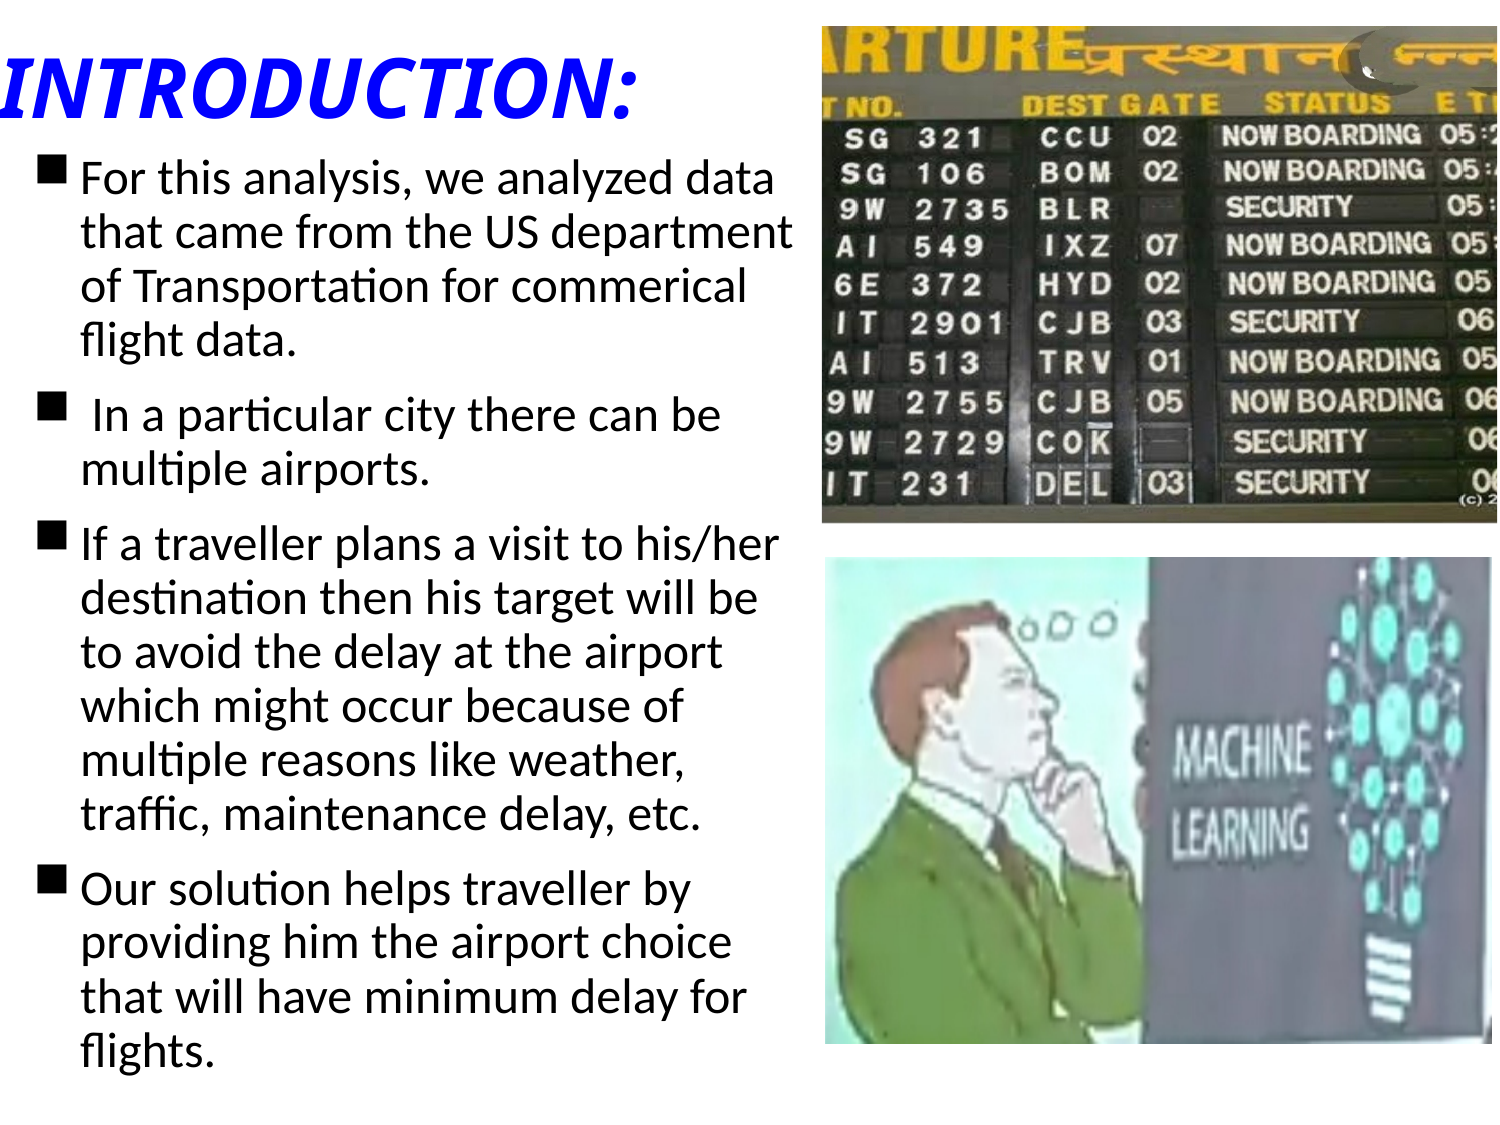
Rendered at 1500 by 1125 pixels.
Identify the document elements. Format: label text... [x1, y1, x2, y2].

picture [825, 557, 1492, 1044]
title INTRODUCTION: [0, 39, 731, 272]
picture [821, 26, 1498, 525]
list For this analysis, we analyzed data that came from the US department of Transportation for commerical flight data. In a particular city there can be multiple airports. If a traveller plans a visit to his/her destination then his target will be to avoid the delay at the airport which might occur because of multiple reasons like weather, traffic, maintenance delay, etc. Our solution helps traveller by providing him the airport choice that will have minimum delay for flights. [18, 144, 814, 1125]
